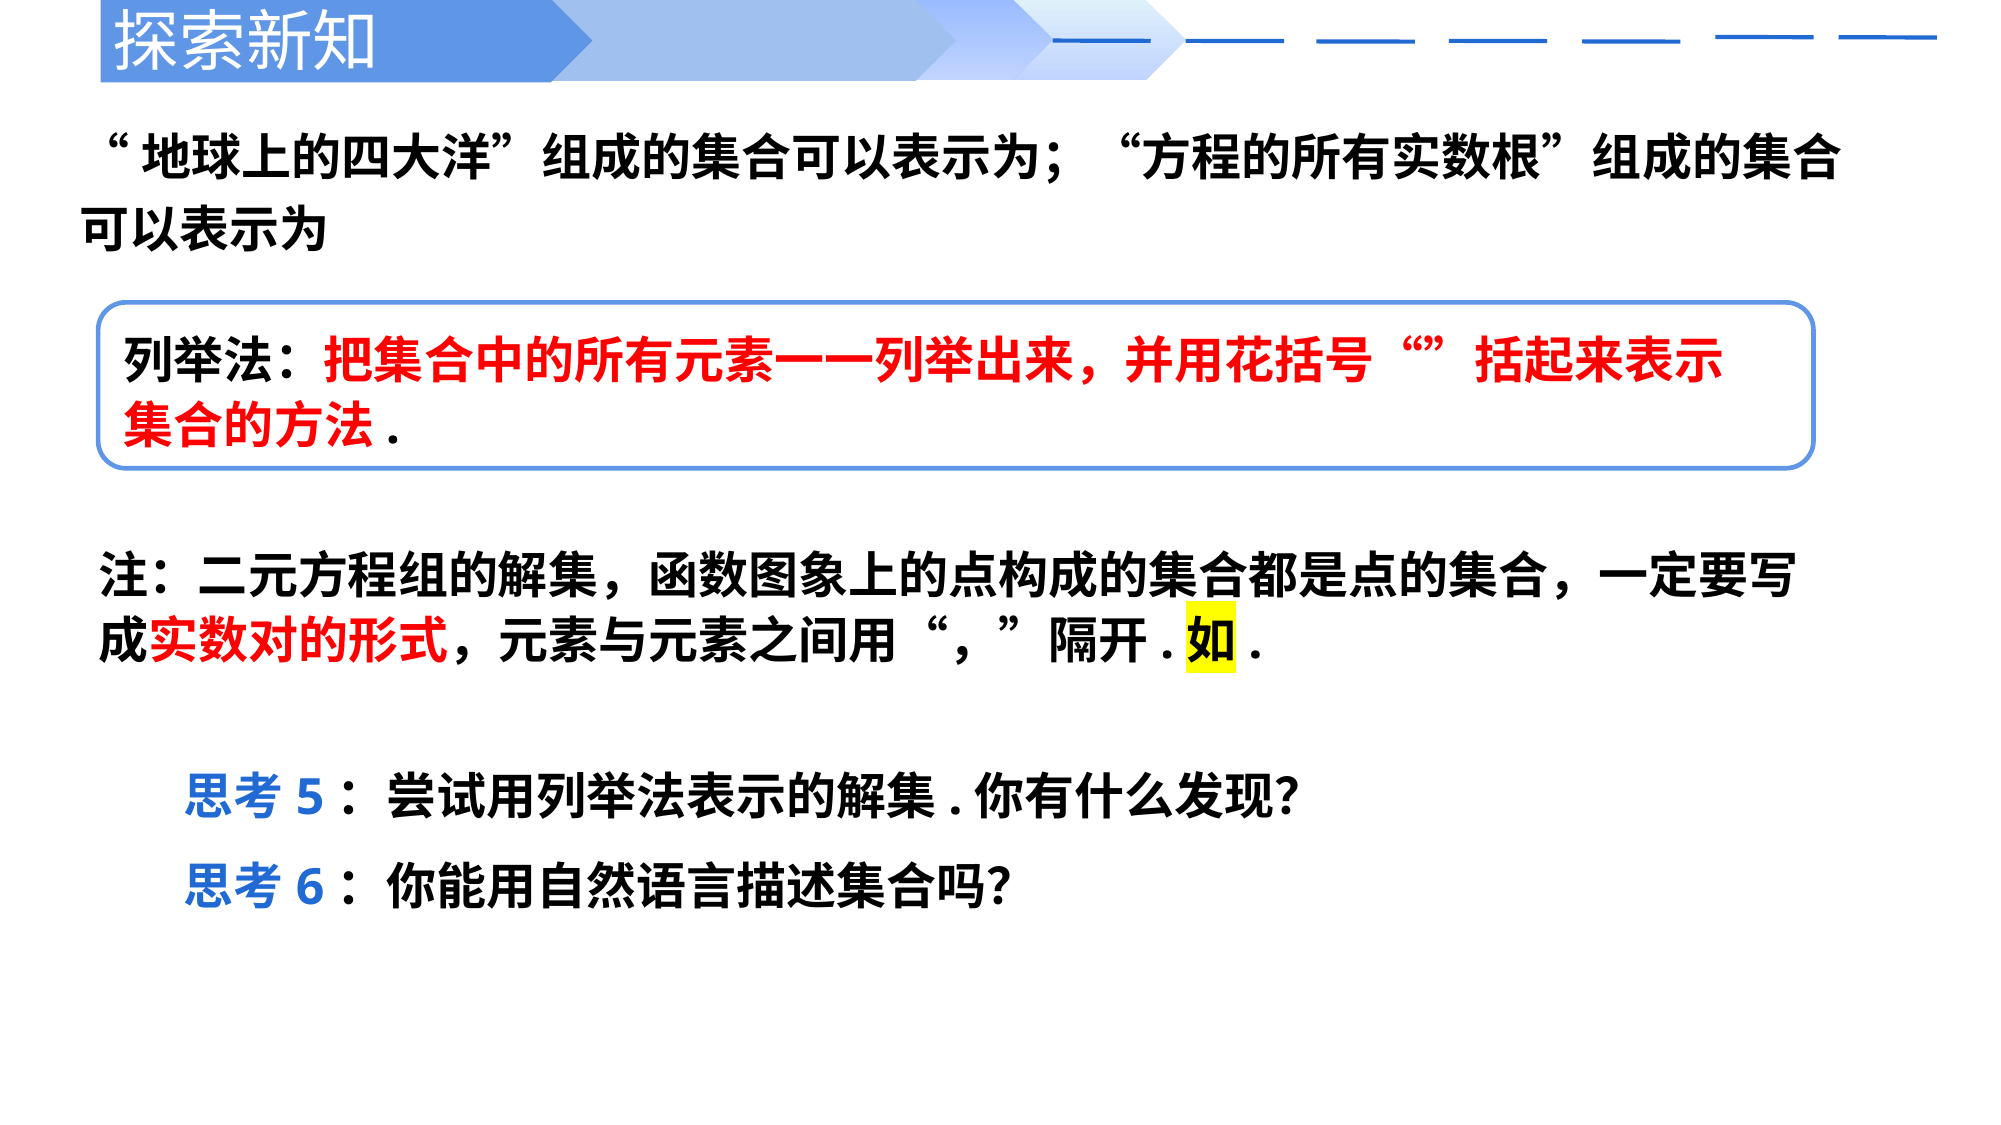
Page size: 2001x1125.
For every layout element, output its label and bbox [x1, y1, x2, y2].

text_box [83, 726, 1426, 924]
text_box [98, 0, 1937, 88]
text_box [83, 529, 1858, 678]
text_box [98, 302, 1814, 469]
